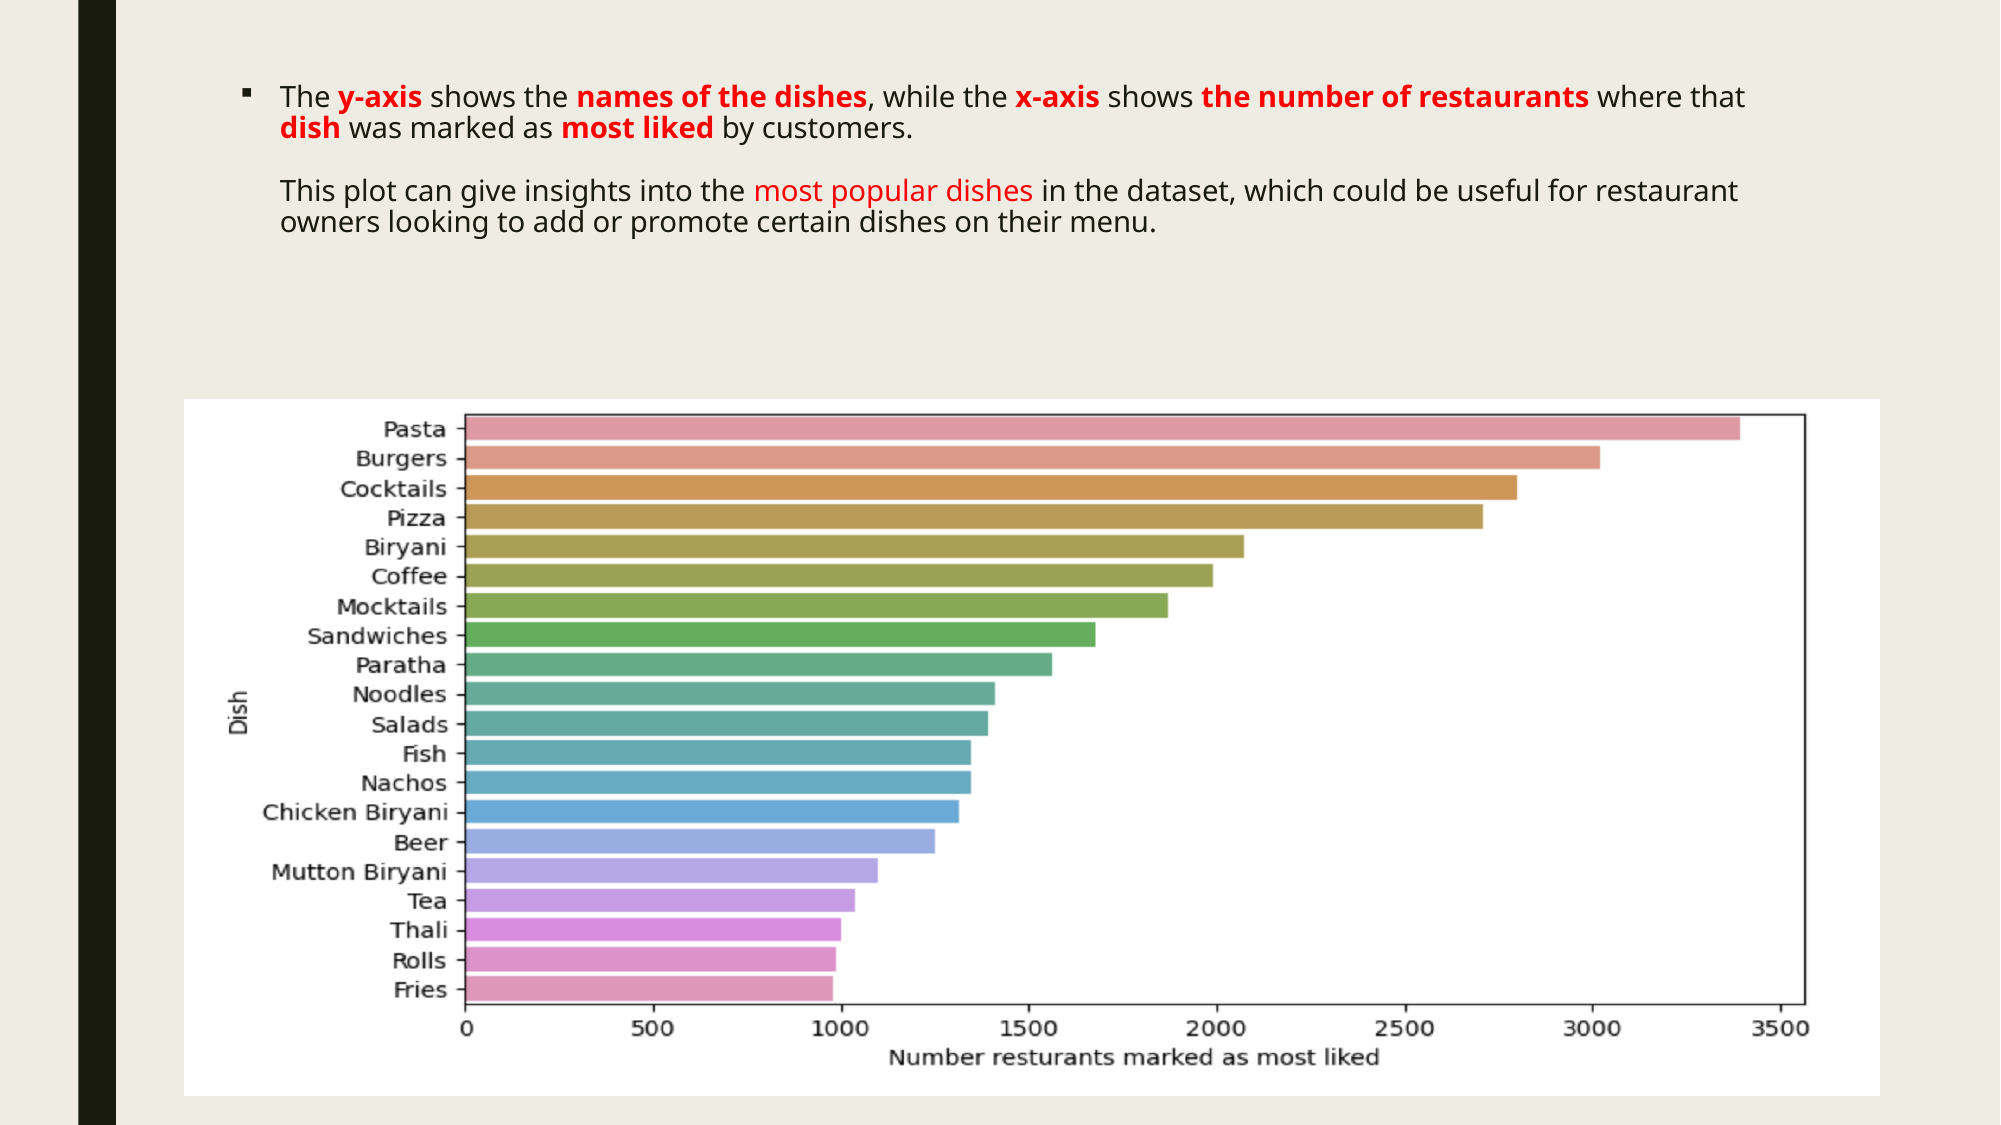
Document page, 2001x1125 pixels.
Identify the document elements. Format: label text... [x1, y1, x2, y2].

title The y-axis shows the names of the dishes, while the x-axis shows the number of restaurants where that dish was marked as most liked by customers. This plot can give insights into the most popular dishes in the dataset, which could be useful for restaurant owners looking to add or promote certain dishes on their menu. [225, 75, 1800, 382]
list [184, 399, 1880, 1096]
